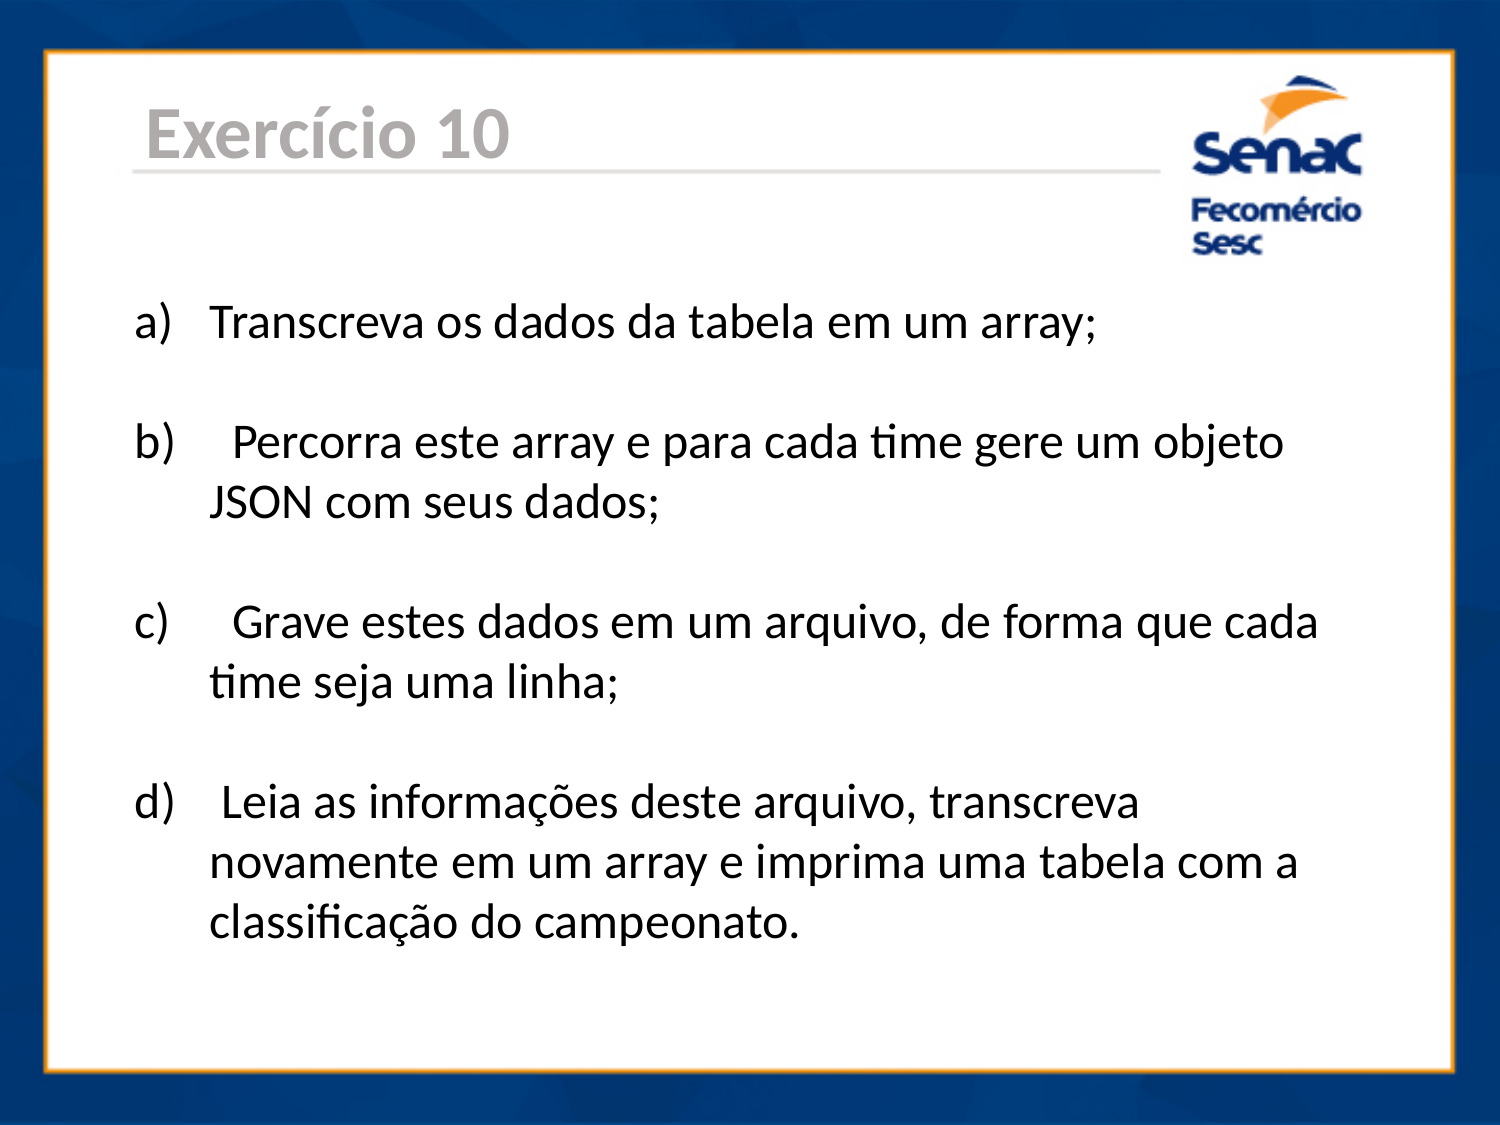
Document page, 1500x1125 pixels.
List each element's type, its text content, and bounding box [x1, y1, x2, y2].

text_box Exercício 10 [130, 77, 1130, 191]
picture [0, 0, 1500, 1125]
text_box Transcreva os dados da tabela em um array; Percorra este array e para cada time gere um objeto JSON com seus dados; Grave estes dados em um arquivo, de forma que cada time seja uma linha; Leia as informações deste arquivo, transcreva novamente em um array e imprima uma tabela com a classificação do campeonato. [120, 280, 1375, 956]
